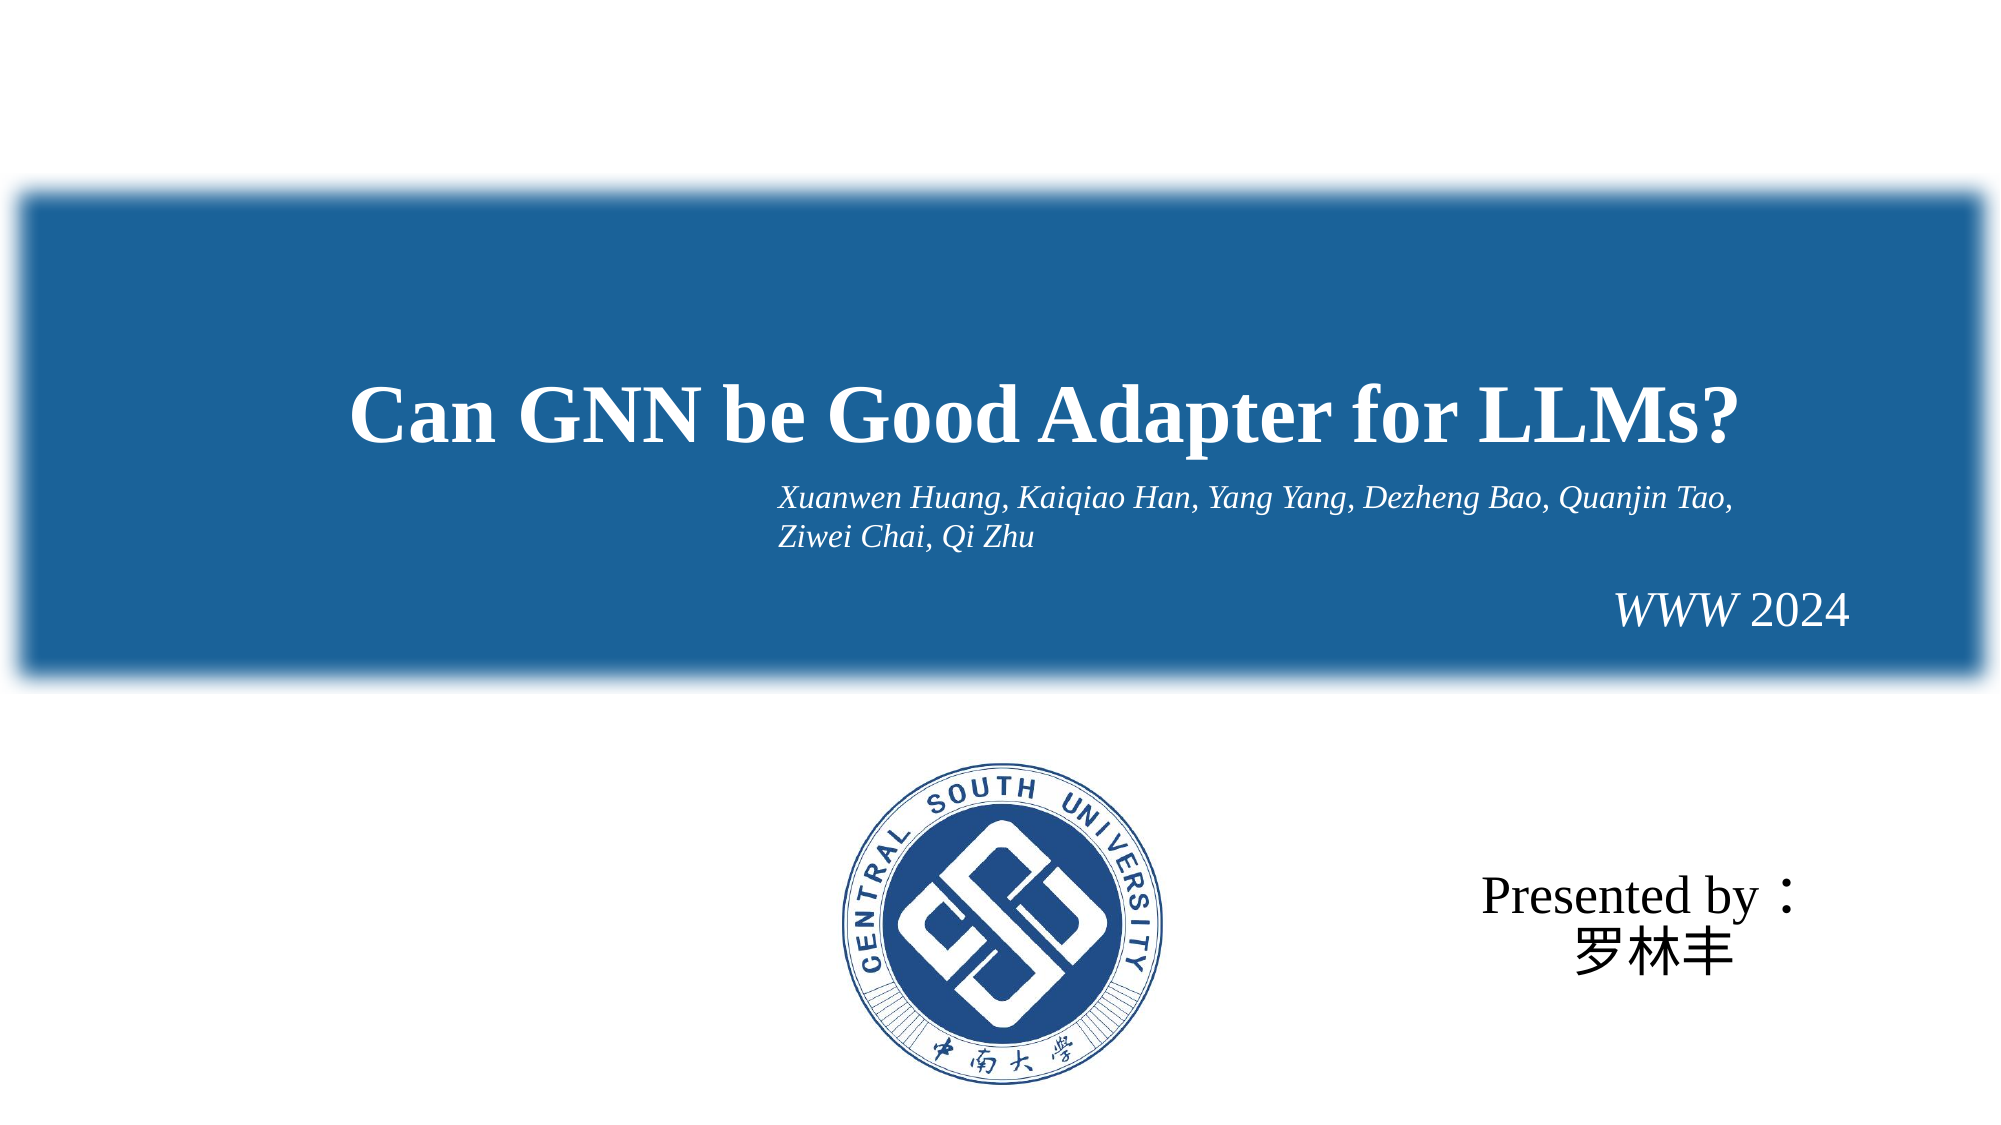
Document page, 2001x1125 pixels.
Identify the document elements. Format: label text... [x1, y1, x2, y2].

picture [833, 759, 1167, 1088]
text_box Xuanwen Huang, Kaiqiao Han, Yang Yang, Dezheng Bao, Quanjin Tao, Ziwei Chai, Qi Zhu [763, 467, 1764, 562]
text_box Can GNN be Good Adapter for LLMs? [348, 334, 1817, 469]
text_box WWW 2024 [1612, 574, 1915, 646]
text_box 节点：多元时序序列 边：邻接矩阵 [27, 201, 1974, 667]
text_box [30, 204, 1971, 664]
text_box [34, 208, 1967, 660]
text_box Presented by：罗林丰 [1470, 856, 1854, 991]
